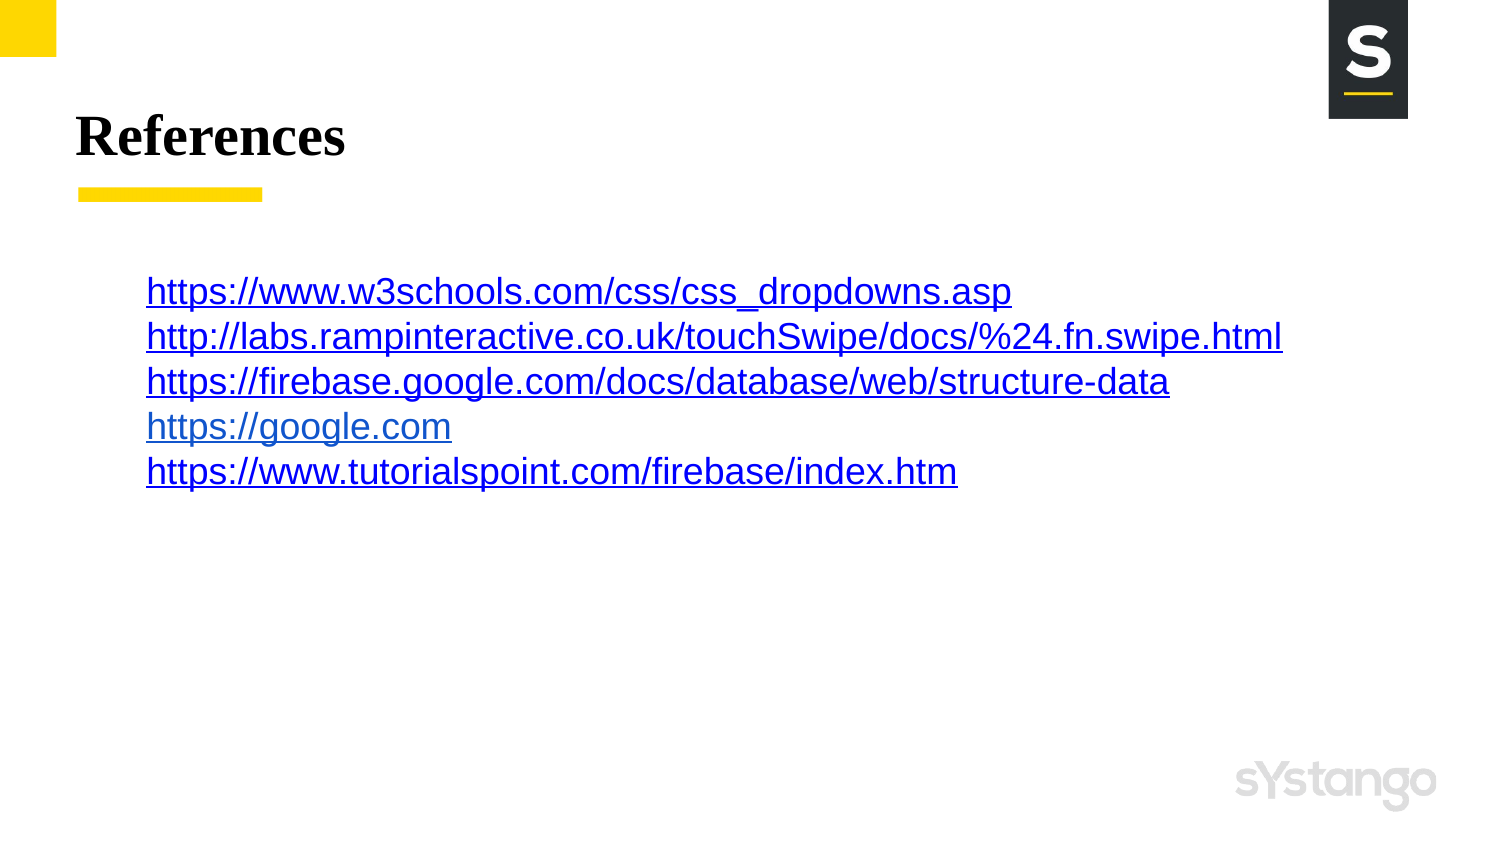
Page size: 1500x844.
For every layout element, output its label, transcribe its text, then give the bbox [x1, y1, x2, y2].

picture [1328, 0, 1408, 96]
picture [0, 0, 57, 57]
picture [1235, 761, 1437, 812]
text_box https://www.w3schools.com/css/css_dropdowns.asp http://labs.rampinteractive.co.uk/touchSwipe/docs/%24.fn.swipe.html https://firebase.google.com/docs/database/web/structure-data https://google.com https://www.tutorialspoint.com/firebase/index.htm [131, 259, 1298, 680]
title References [75, 96, 1425, 168]
picture [78, 187, 263, 202]
